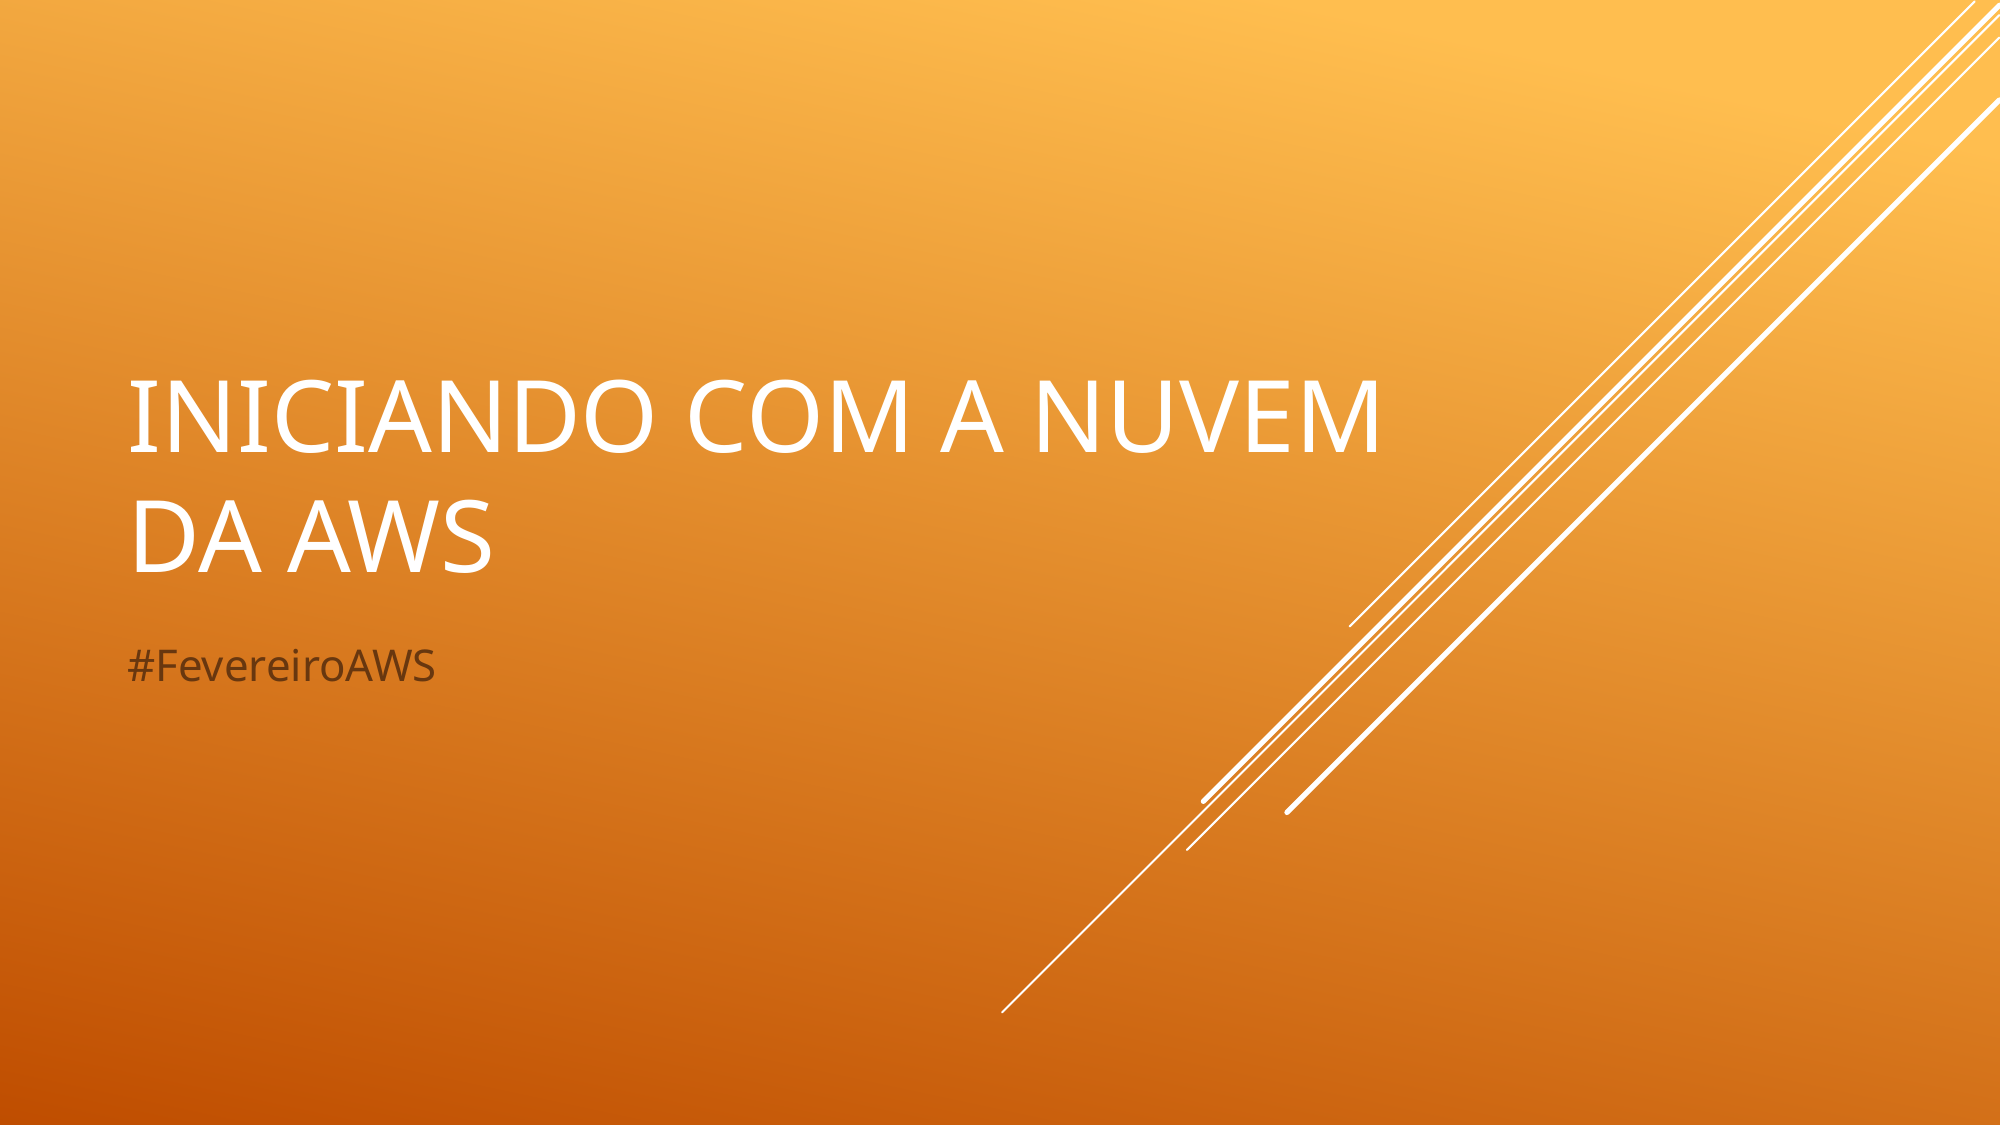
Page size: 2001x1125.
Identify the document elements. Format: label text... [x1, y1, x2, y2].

title Iniciando com a nuvem da AWS [112, 112, 1425, 600]
subtitle #FevereiroAWS [112, 630, 1163, 950]
